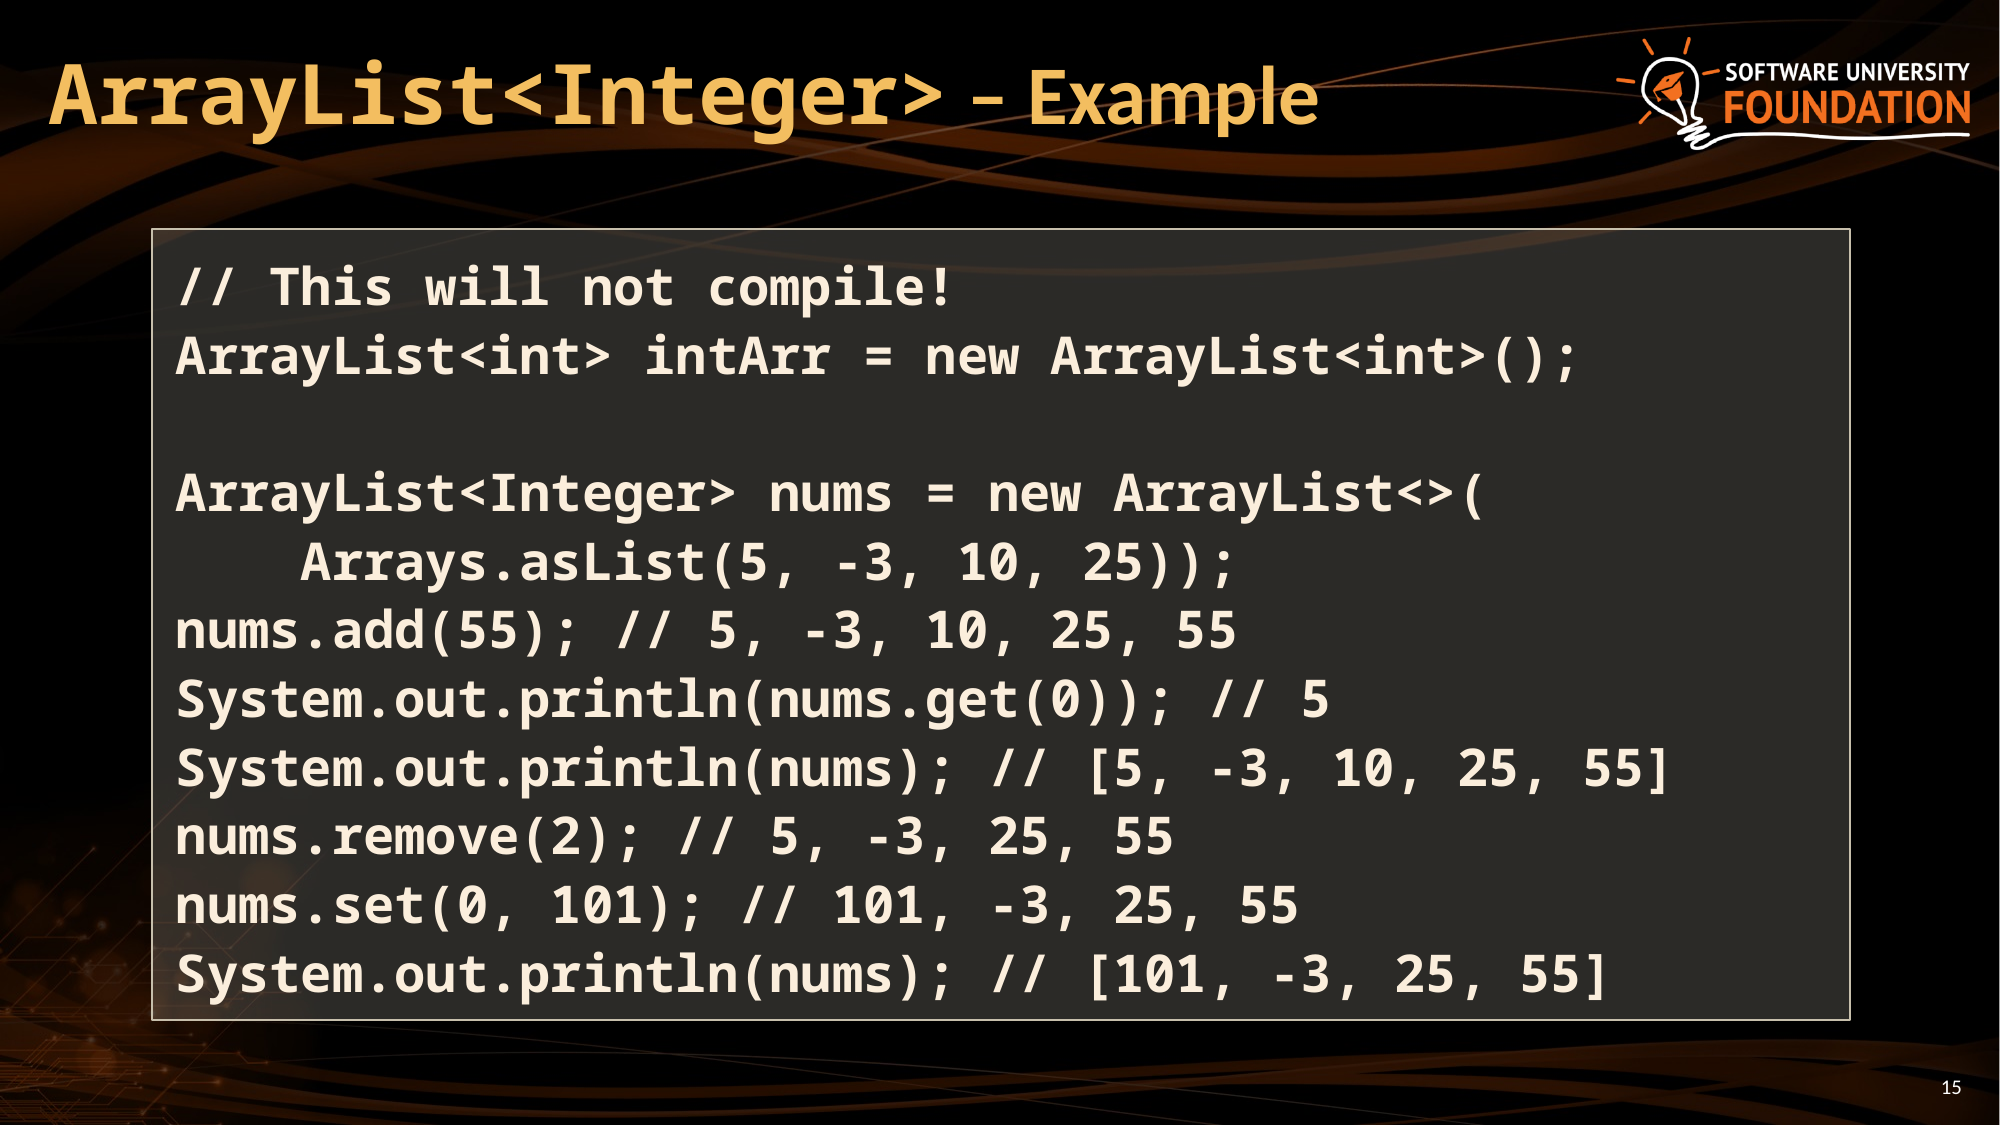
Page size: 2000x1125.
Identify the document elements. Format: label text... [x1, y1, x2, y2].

picture [0, 0, 2000, 1125]
slide_number 15 [1897, 1070, 1968, 1103]
title ArrayList<Integer> – Example [30, 6, 1602, 189]
text_box // This will not compile! ArrayList<int> intArr = new ArrayList<int>(); ArrayList<Integer> nums = new ArrayList<>( Arrays.asList(5, -3, 10, 25)); nums.add(55); // 5, -3, 10, 25, 55 System.out.println(nums.get(0)); // 5 System.out.println(nums); // [5, -3, 10, 25, 55] nums.remove(2); // 5, -3, 25, 55 nums.set(0, 101); // 101, -3, 25, 55 System.out.println(nums); // [101, -3, 25, 55] [152, 229, 1850, 1021]
